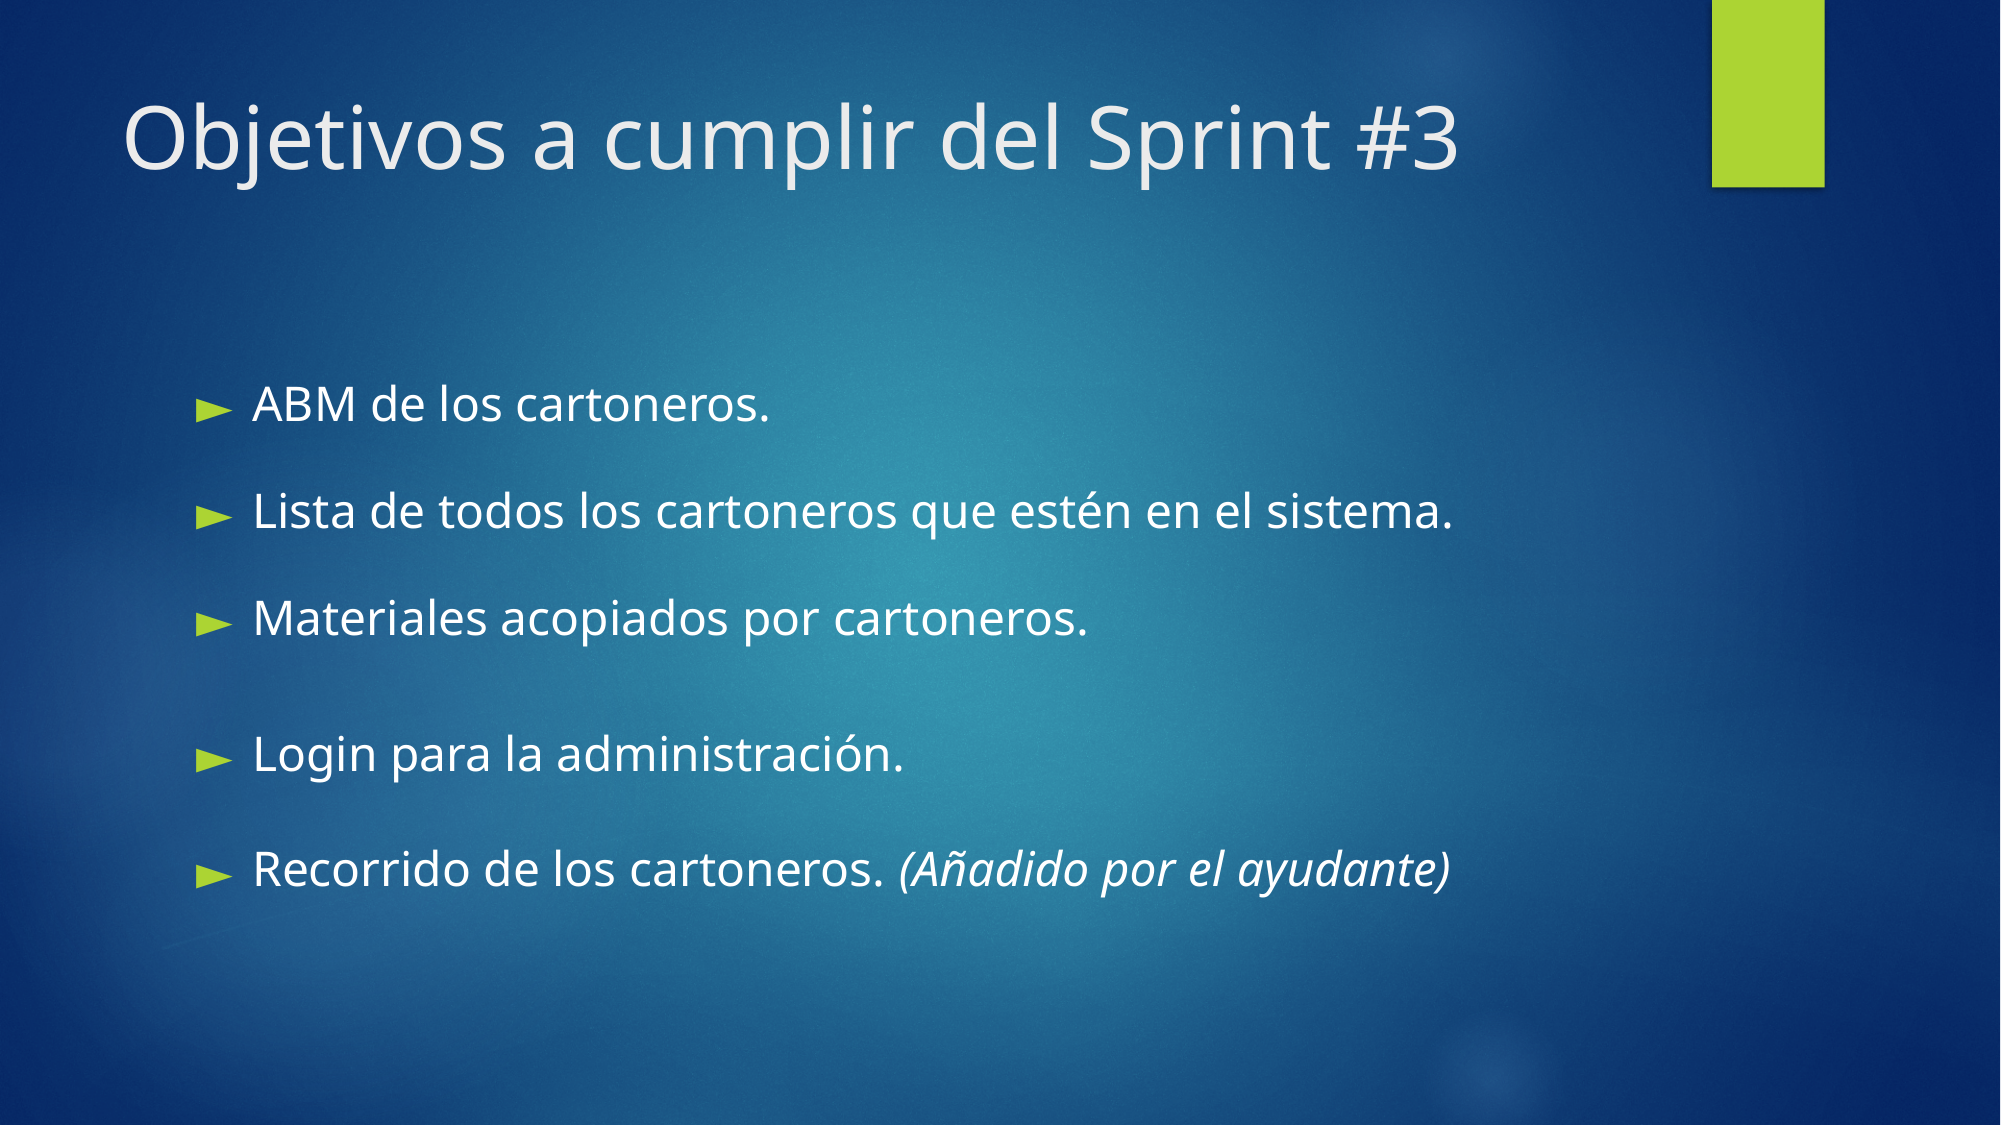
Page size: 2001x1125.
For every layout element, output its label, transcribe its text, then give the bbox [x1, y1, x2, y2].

picture [0, 0, 2001, 1125]
title Objetivos a cumplir del Sprint #3 [106, 74, 1649, 304]
list ABM de los cartoneros. Lista de todos los cartoneros que estén en el sistema. Materiales acopiados por cartoneros. Login para la administración. Recorrido de los cartoneros. (Añadido por el ayudante) [181, 336, 1649, 1025]
